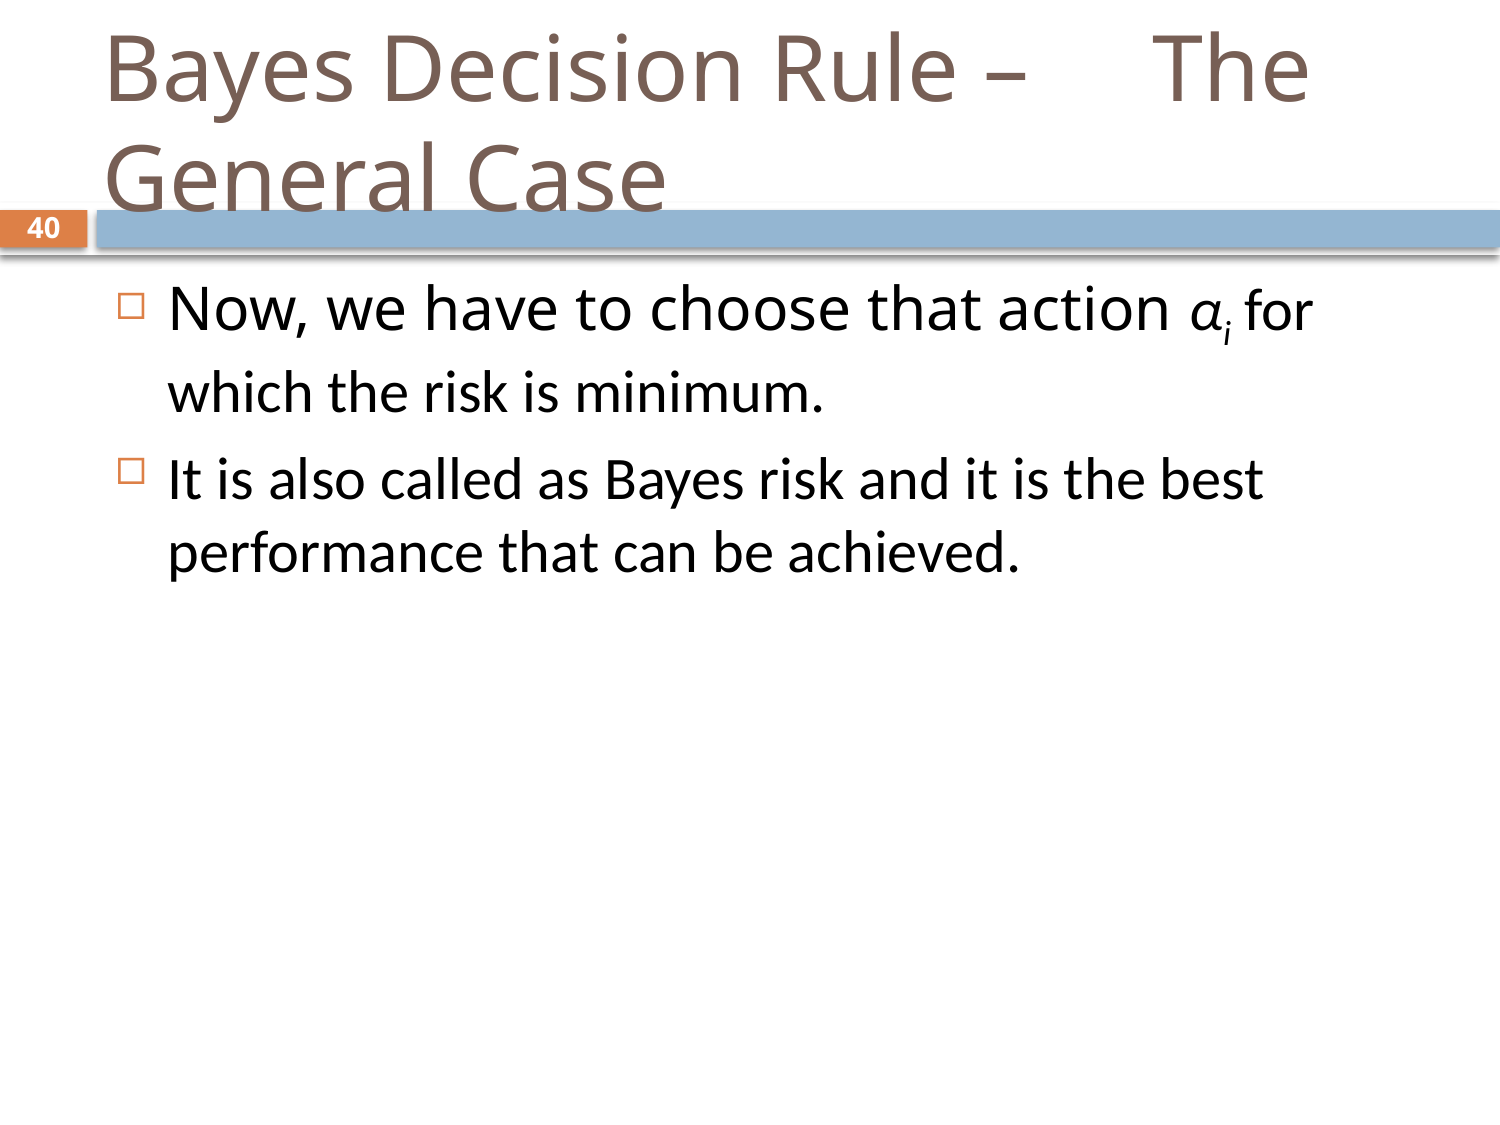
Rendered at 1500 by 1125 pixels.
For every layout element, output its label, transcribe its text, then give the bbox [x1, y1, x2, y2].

slide_number 40 [0, 208, 88, 249]
list Now, we have to choose that action αi for which the risk is minimum. It is also called as Bayes risk and it is the best performance that can be achieved. [100, 262, 1438, 1000]
title Bayes Decision Rule – The General Case [100, 7, 1438, 230]
